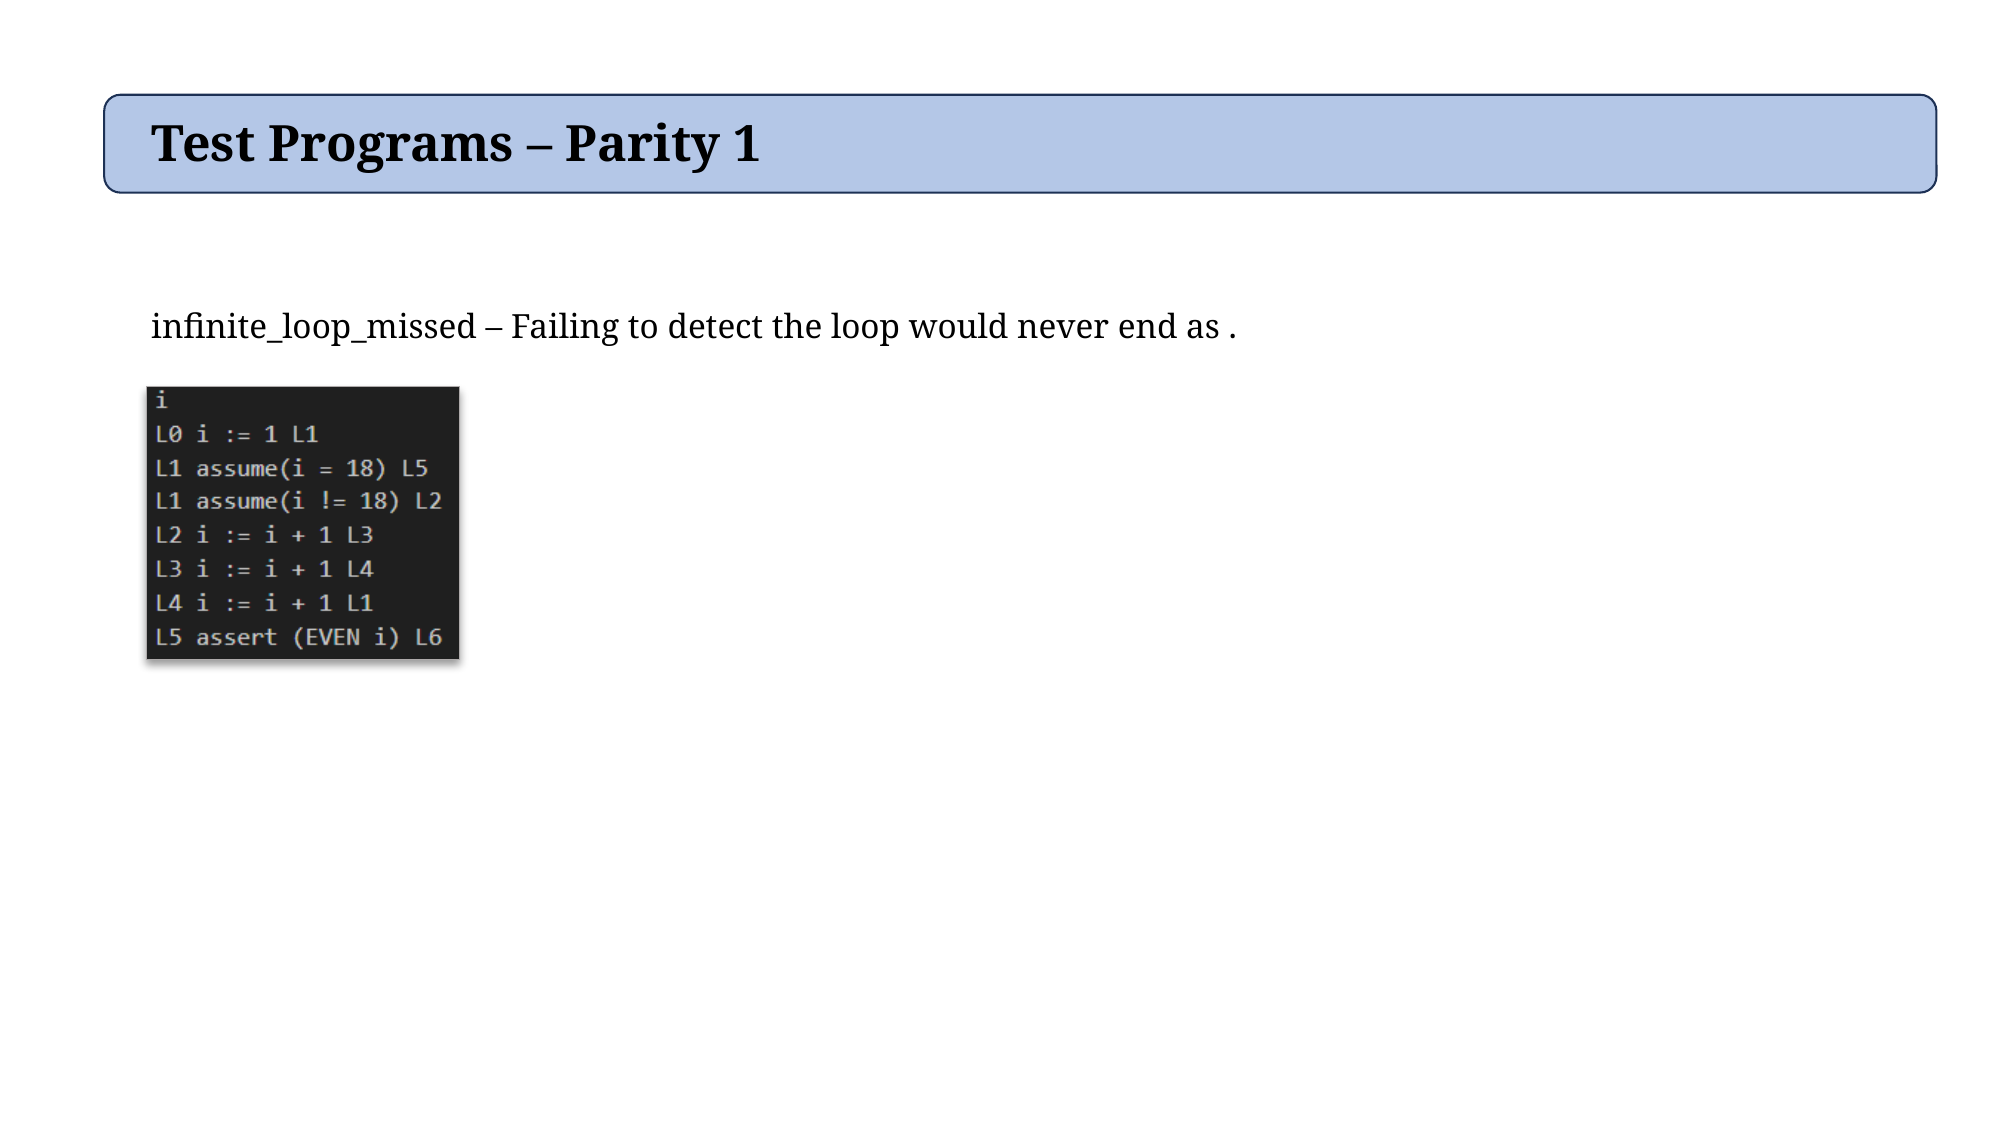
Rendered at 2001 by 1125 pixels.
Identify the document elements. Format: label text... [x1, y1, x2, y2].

picture [146, 386, 460, 660]
text_box [103, 93, 1938, 194]
text_box Test Programs – Parity 1 [136, 104, 913, 179]
